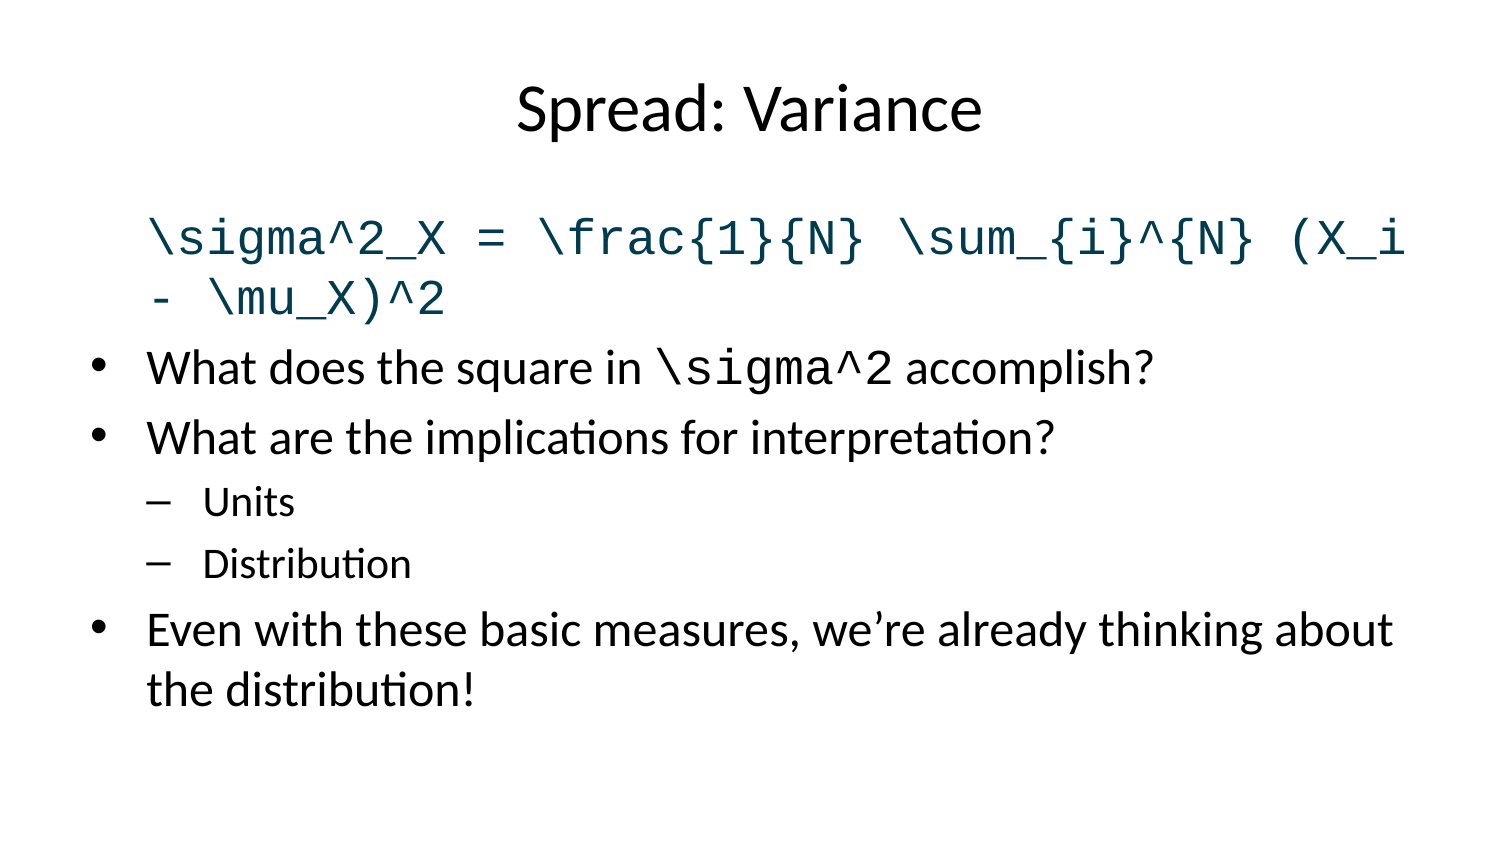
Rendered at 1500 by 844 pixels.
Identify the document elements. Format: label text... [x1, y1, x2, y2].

title Spread: Variance [75, 33, 1425, 175]
list \sigma^2_X = \frac{1}{N} \sum_{i}^{N} (X_i - \mu_X)^2 What does the square in \sigma^2 accomplish? What are the implications for interpretation? Units Distribution Even with these basic measures, we’re already thinking about the distribution! [75, 196, 1425, 754]
